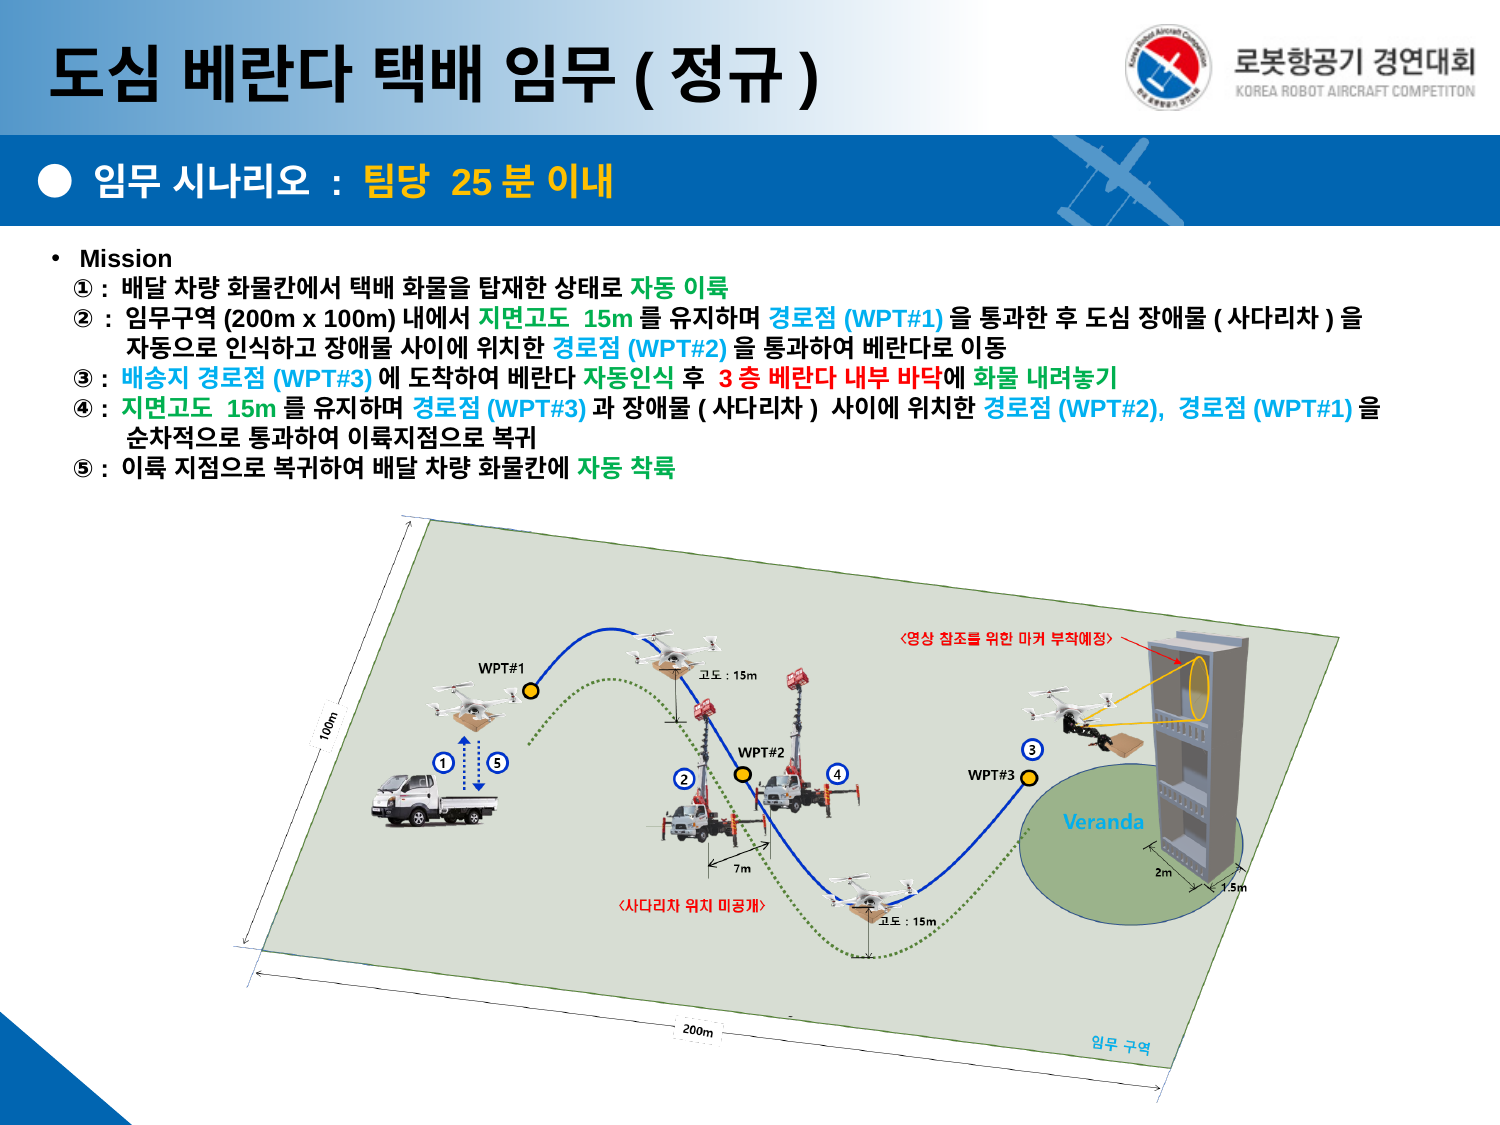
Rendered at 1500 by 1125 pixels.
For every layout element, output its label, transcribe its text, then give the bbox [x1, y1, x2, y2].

picture [232, 515, 1340, 1103]
picture [1125, 24, 1477, 111]
picture [0, 135, 1500, 226]
text_box Mission ① : 배달 차량 화물칸에서 택배 화물을 탑재한 상태로 자동 이륙 ② : 임무구역(200m x 100m)내에서 지면고도 15m를 유지하며 경로점(WPT#1)을 통과한 후 도심 장애물(사다리차)을 자동으로 인식하고 장애물 사이에 위치한 경로점(WPT#2)을 통과하여 베란다로 이동 ③ : 배송지 경로점(WPT#3)에 도착하여 베란다 자동인식 후 3층 베란다 내부 바닥에 화물 내려놓기 ④ : 지면고도 15m를 유지하며 경로점(WPT#3)과 장애물(사다리차) 사이에 위치한 경로점(WPT#2), 경로점(WPT#1)을 순차적으로 통과하여 이륙지점으로 복귀 ⑤ : 이륙 지점으로 복귀하여 배달 차량 화물칸에 자동 착륙 [36, 235, 1403, 490]
text_box 도심 베란다 택배 임무(정규) [34, 27, 836, 117]
text_box ● 임무 시나리오 : 팀당 25분 이내 [21, 150, 631, 210]
